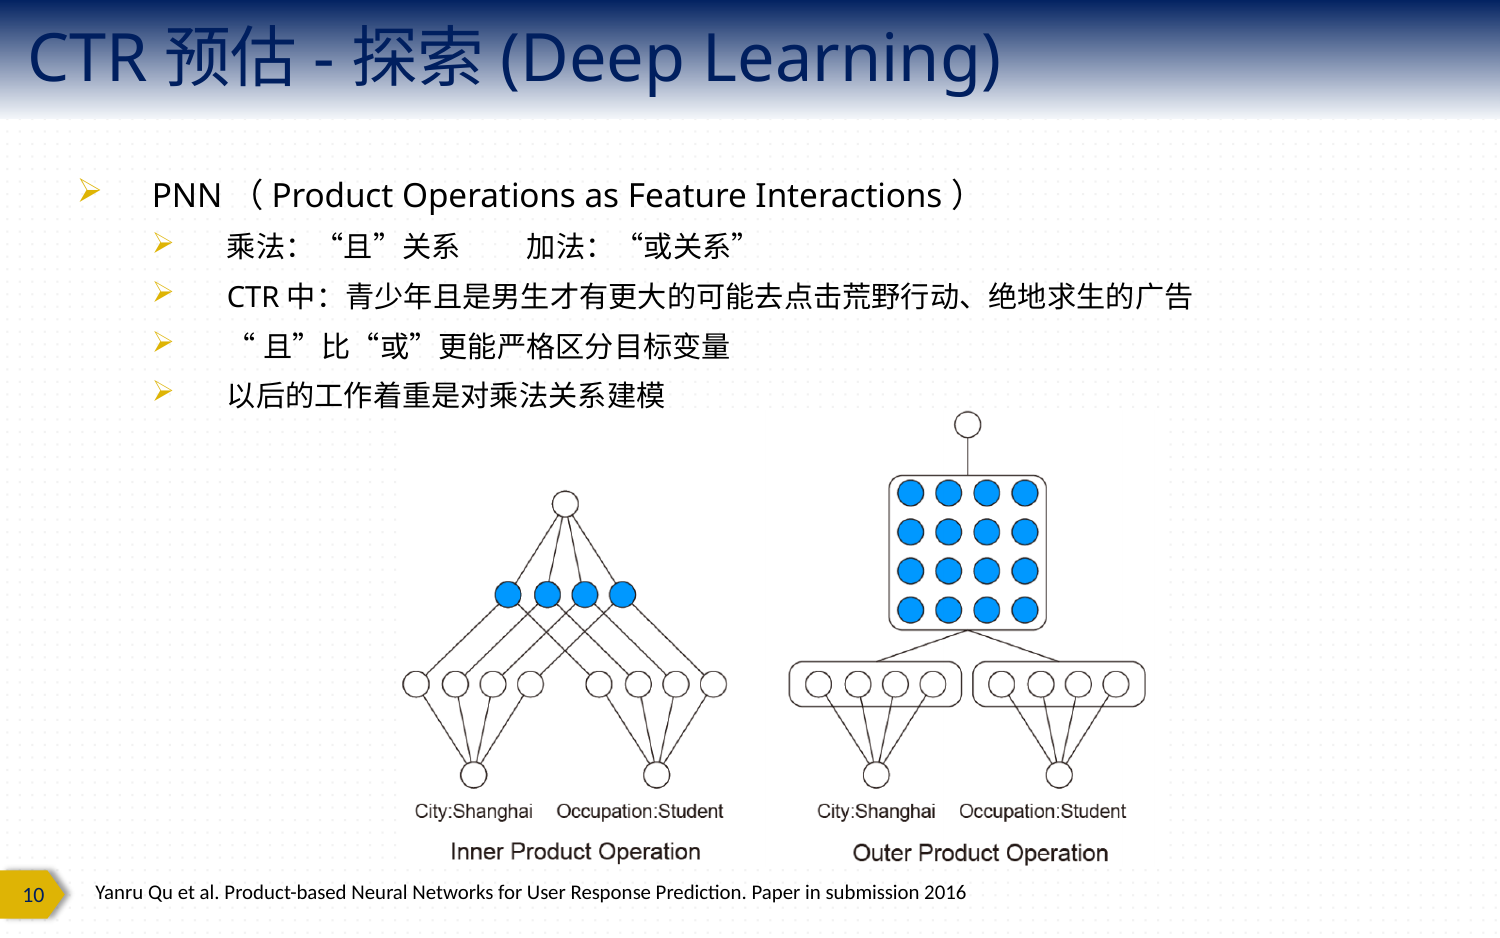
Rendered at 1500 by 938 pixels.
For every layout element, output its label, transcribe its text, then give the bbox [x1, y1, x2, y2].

title CTR预估-探索(Deep Learning) [27, 15, 1473, 97]
text_box [0, 870, 65, 919]
text_box Yanru Qu et al. Product-based Neural Networks for User Response Prediction. Paper in submission 2016 [93, 876, 1261, 904]
text_box [0, 0, 1500, 119]
text_box [0, 861, 79, 927]
picture [0, 119, 1500, 938]
text_box PNN（Product Operations as Feature Interactions） 乘法：“且”关系 加法：“或关系” CTR中：青少年且是男生才有更大的可能去点击荒野行动、绝地求生的广告 “且”比“或”更能严格区分目标变量 以后的工作着重是对乘法关系建模 [74, 172, 1500, 413]
slide_number 10 [18, 883, 50, 910]
